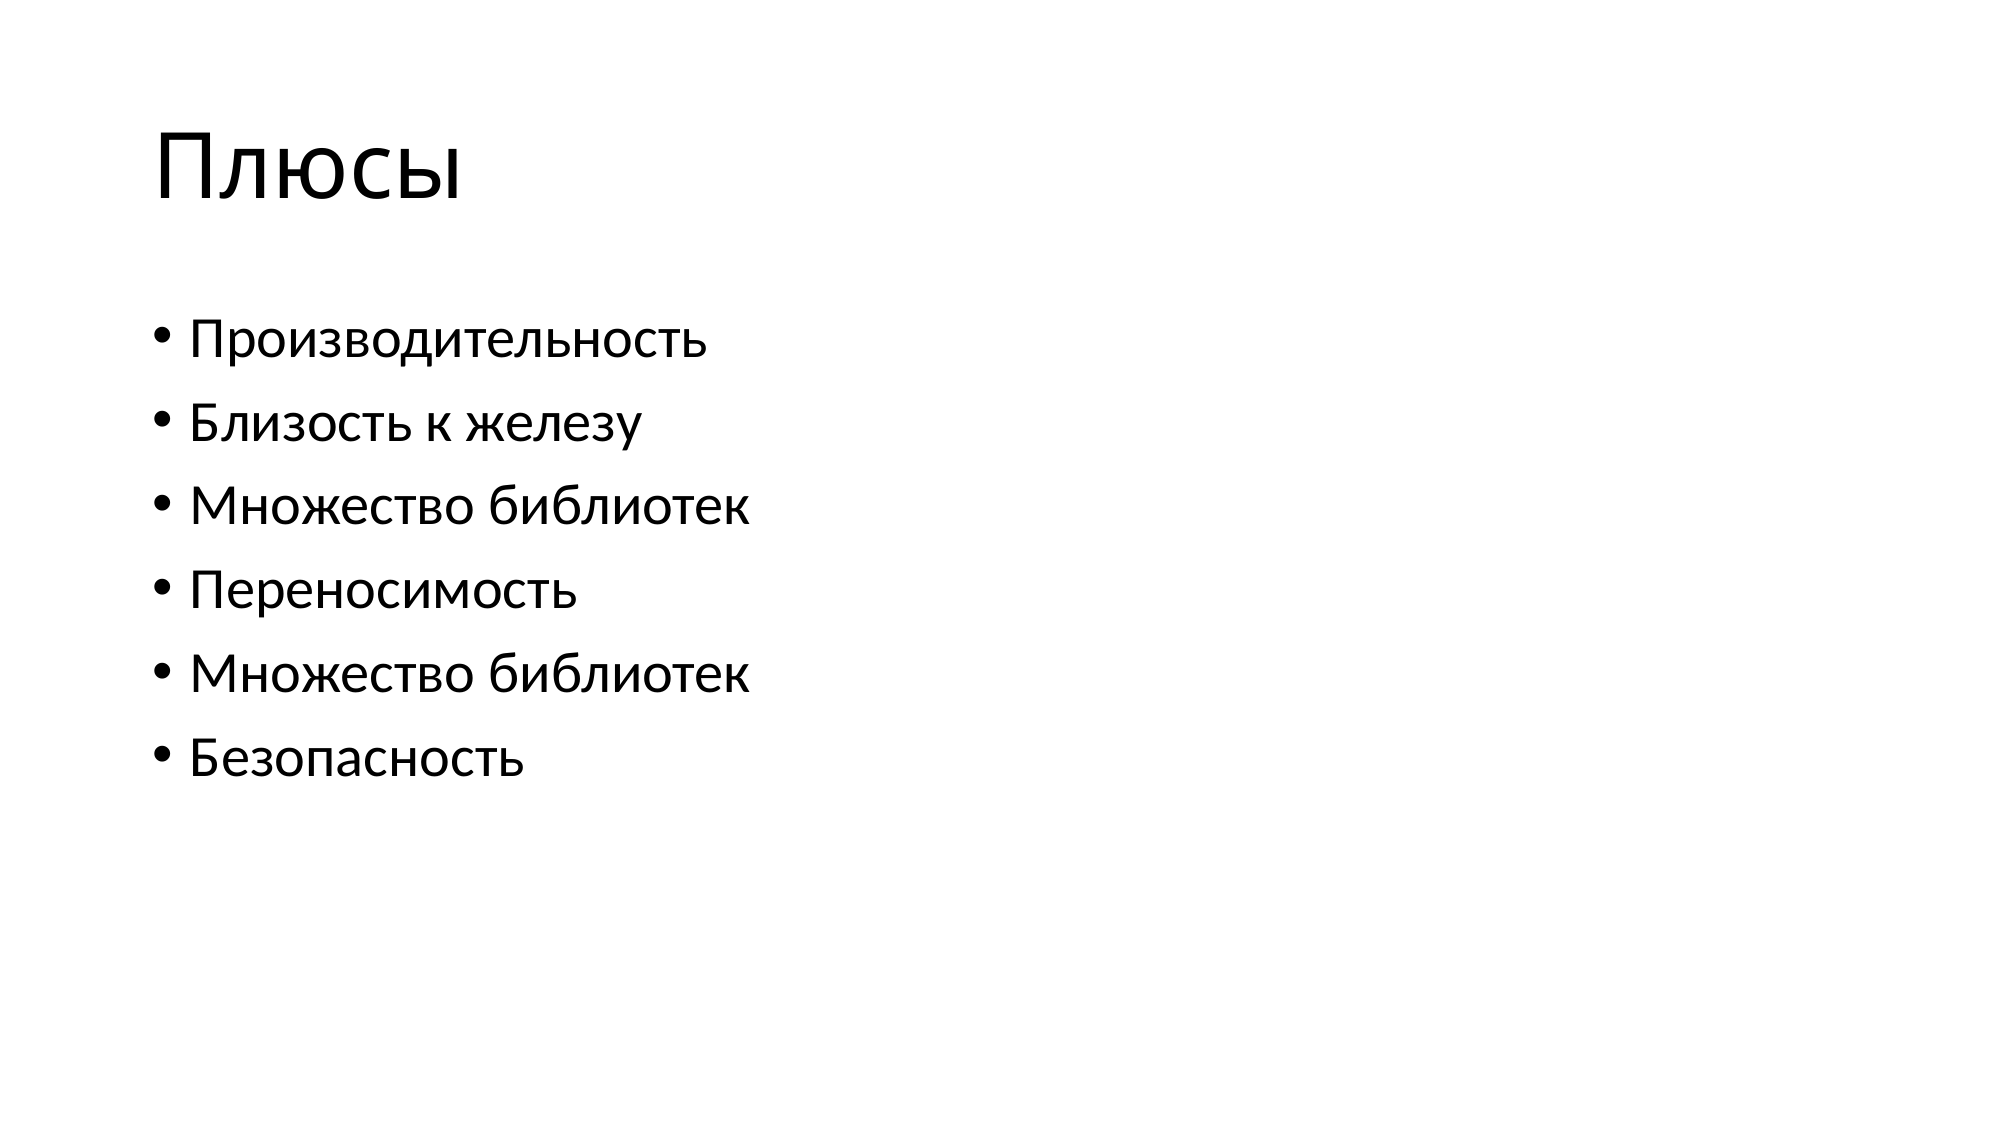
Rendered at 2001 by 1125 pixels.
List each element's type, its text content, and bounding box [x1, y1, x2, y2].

title Плюсы [137, 59, 1863, 278]
list Производительность Близость к железу Множество библиотек Переносимость Множество библиотек Безопасность [137, 299, 1863, 1014]
